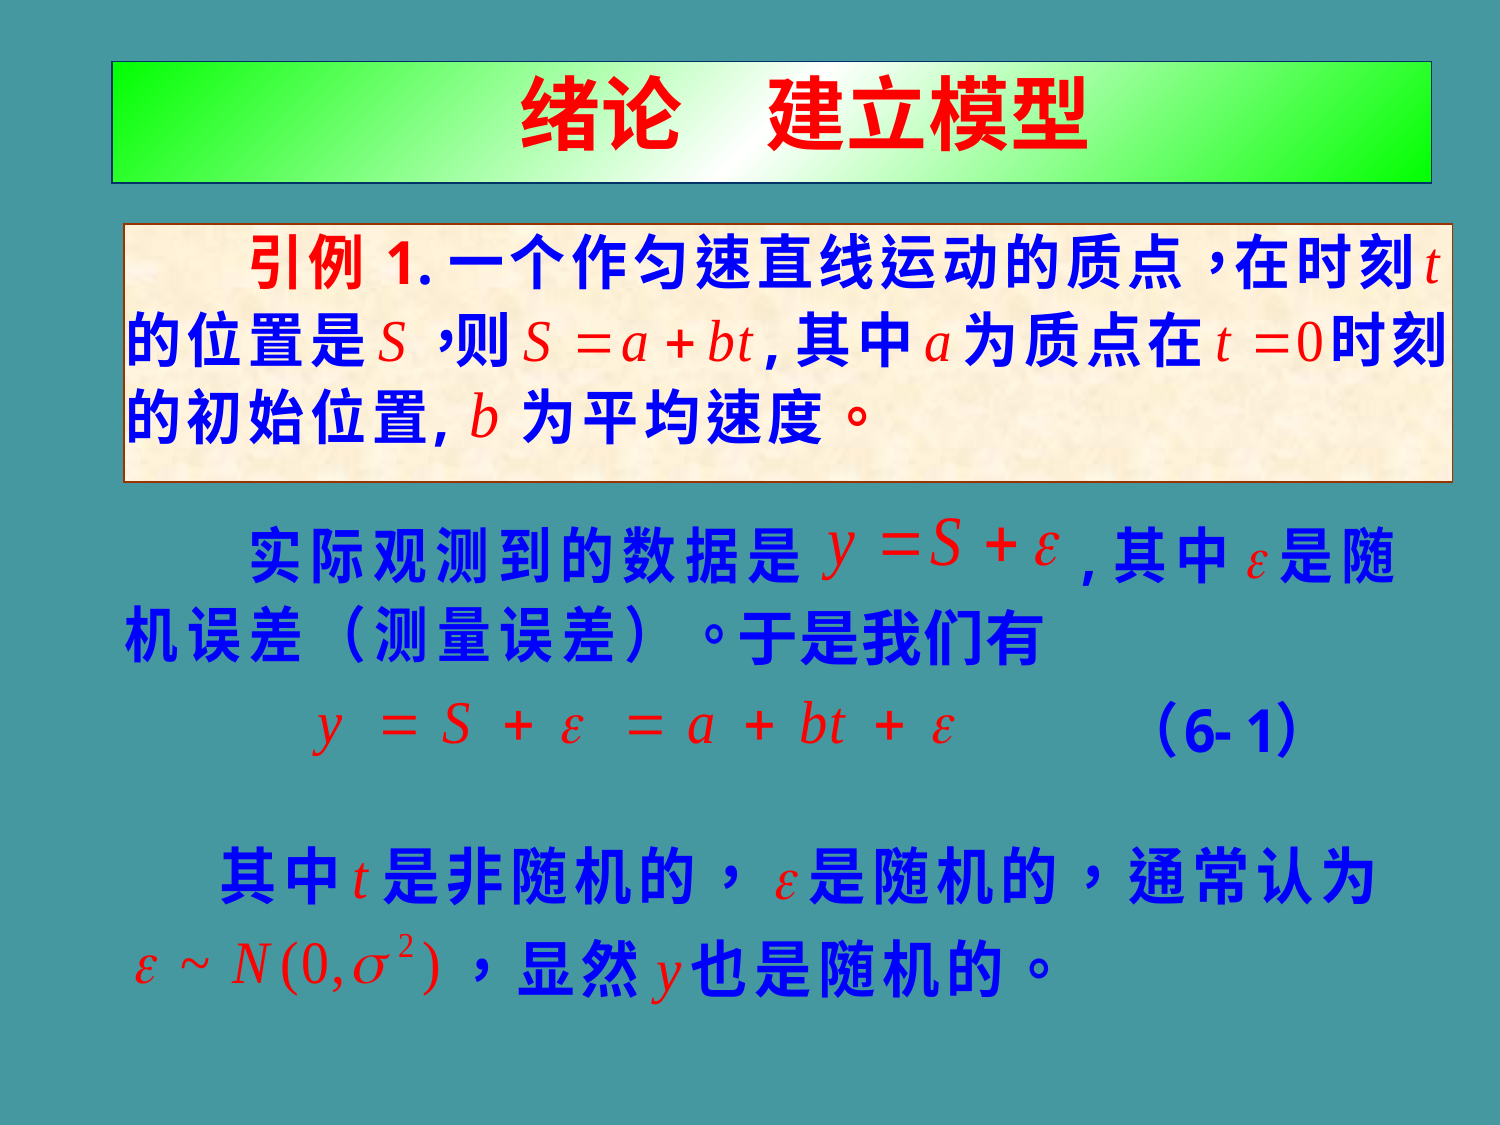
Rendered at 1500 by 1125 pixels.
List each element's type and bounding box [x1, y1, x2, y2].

text_box [124, 837, 1450, 1076]
text_box [124, 224, 1453, 482]
text_box [211, 687, 1395, 836]
text_box [112, 61, 1431, 183]
text_box [737, 599, 1071, 678]
text_box [124, 500, 1436, 677]
